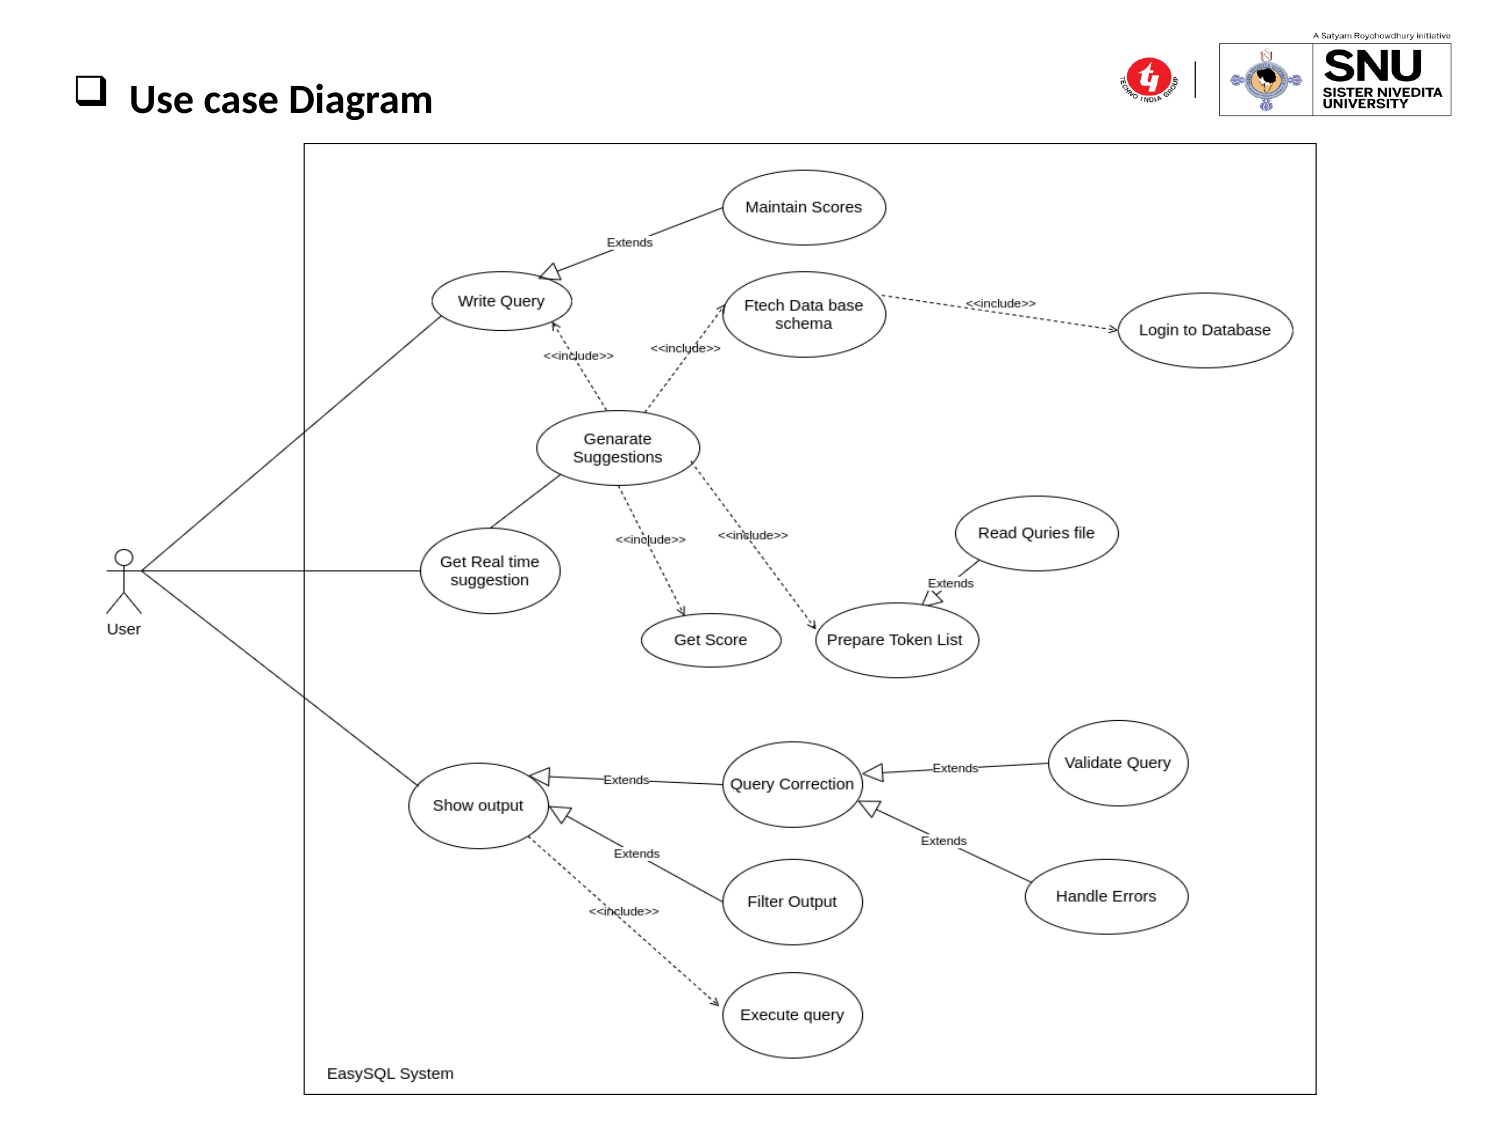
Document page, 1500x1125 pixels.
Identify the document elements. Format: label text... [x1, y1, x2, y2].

picture [1118, 29, 1455, 120]
picture [106, 143, 1318, 1095]
text_box Use case Diagram [57, 64, 545, 130]
